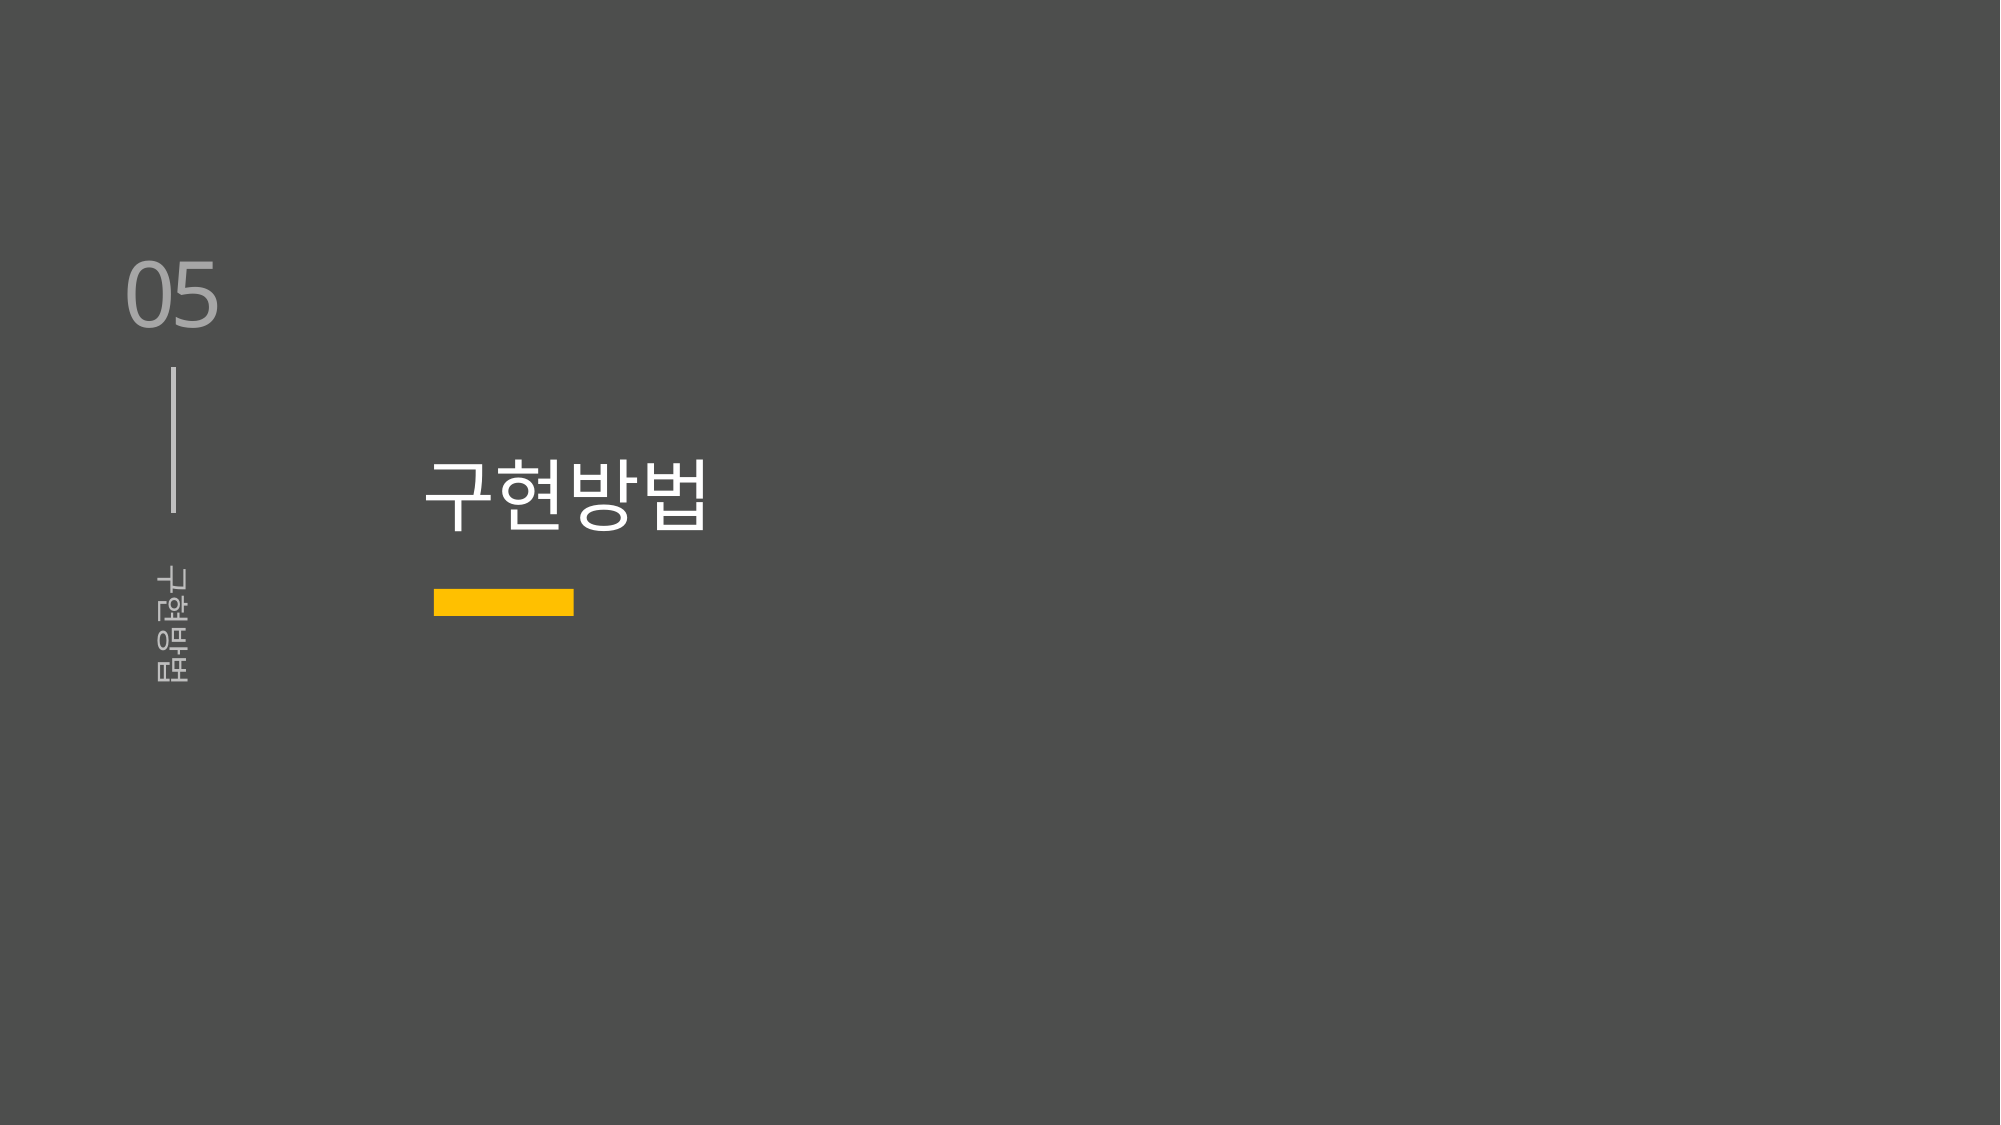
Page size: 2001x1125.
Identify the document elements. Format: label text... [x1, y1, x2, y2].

text_box 구현방법 [146, 549, 202, 905]
text_box 구현방법 [407, 438, 1975, 549]
text_box 05 [80, 228, 267, 353]
text_box [433, 588, 575, 617]
